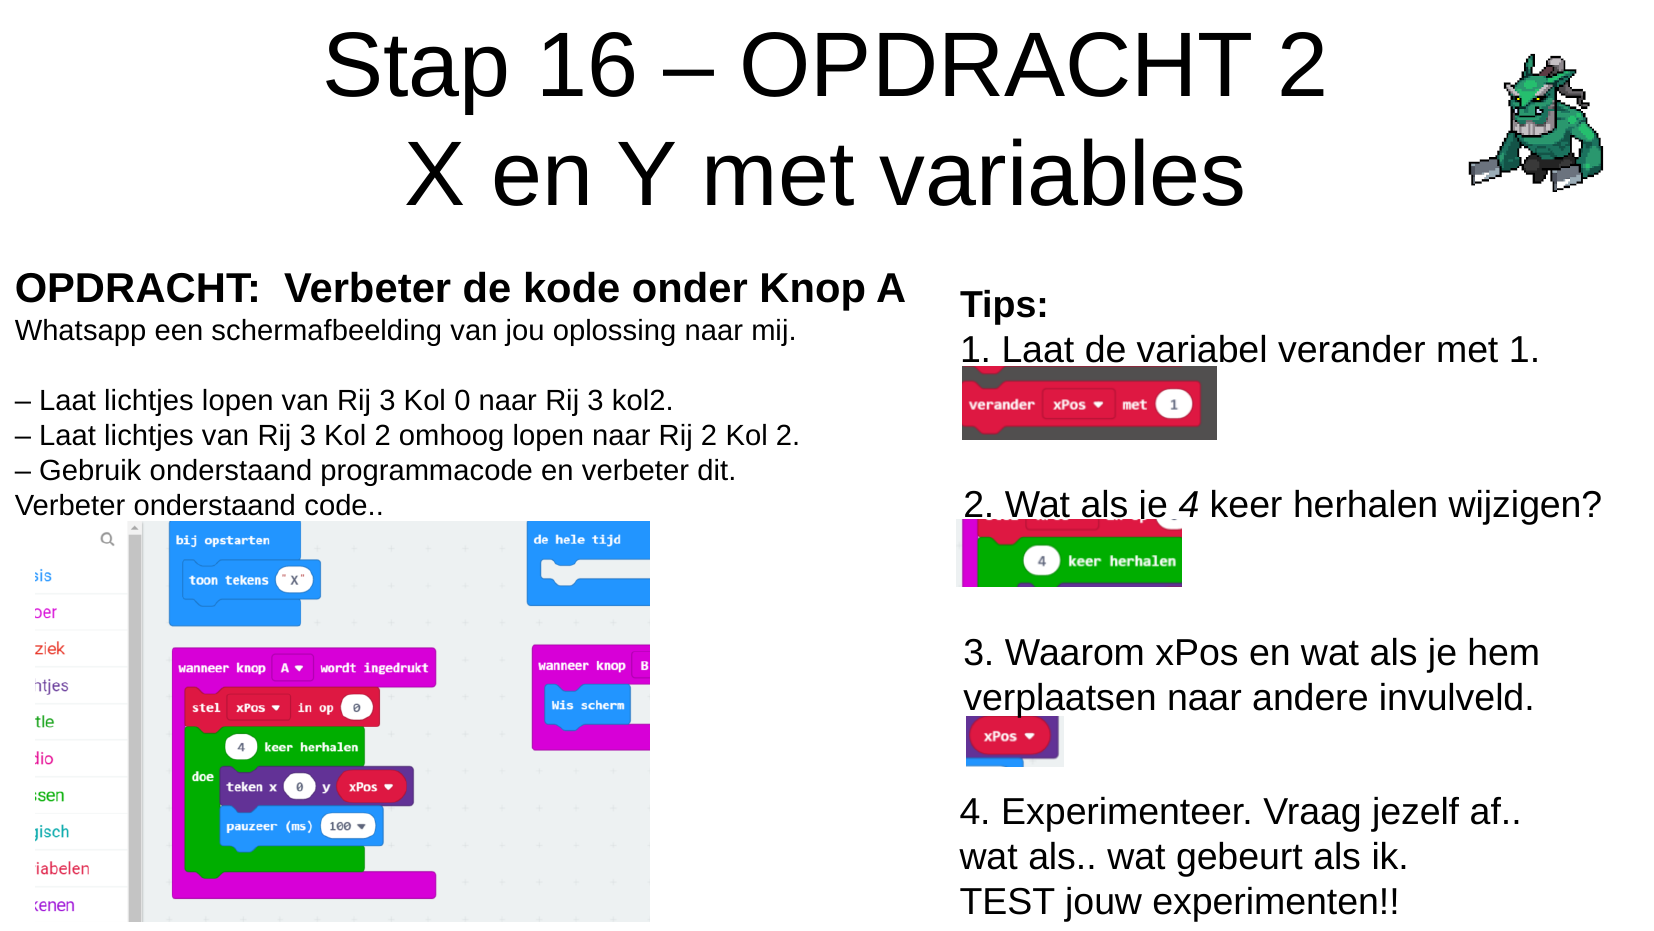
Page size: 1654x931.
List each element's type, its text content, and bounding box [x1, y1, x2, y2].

picture [1464, 16, 1640, 192]
text_box 3. Waarom xPos en wat als je hem verplaatsen naar andere invulveld. [948, 620, 1642, 725]
text_box 2. Wat als je 4 keer herhalen wijzigen? [948, 472, 1642, 533]
text_box Tips: 1. Laat de variabel verander met 1. [945, 272, 1619, 378]
picture [962, 365, 1217, 441]
text_box OPDRACHT: Verbeter de kode onder Knop A Whatsapp een schermafbeelding van jou oplossing naar mij. – Laat lichtjes lopen van Rij 3 Kol 0 naar Rij 3 kol2. – Laat lichtjes van Rij 3 Kol 2 omhoog lopen naar Rij 2 Kol 2. – Gebruik onderstaand programmacode en verbeter dit. Verbeter onderstaand code.. [0, 253, 933, 529]
text_box 4. Experimenteer. Vraag jezelf af.. wat als.. wat gebeurt als ik. TEST jouw experimenten!! [944, 779, 1571, 930]
picture [35, 521, 650, 922]
picture [956, 519, 1182, 587]
picture [966, 716, 1064, 768]
text_box Stap 16 – OPDRACHT 2 X en Y met variables [82, 37, 1459, 192]
